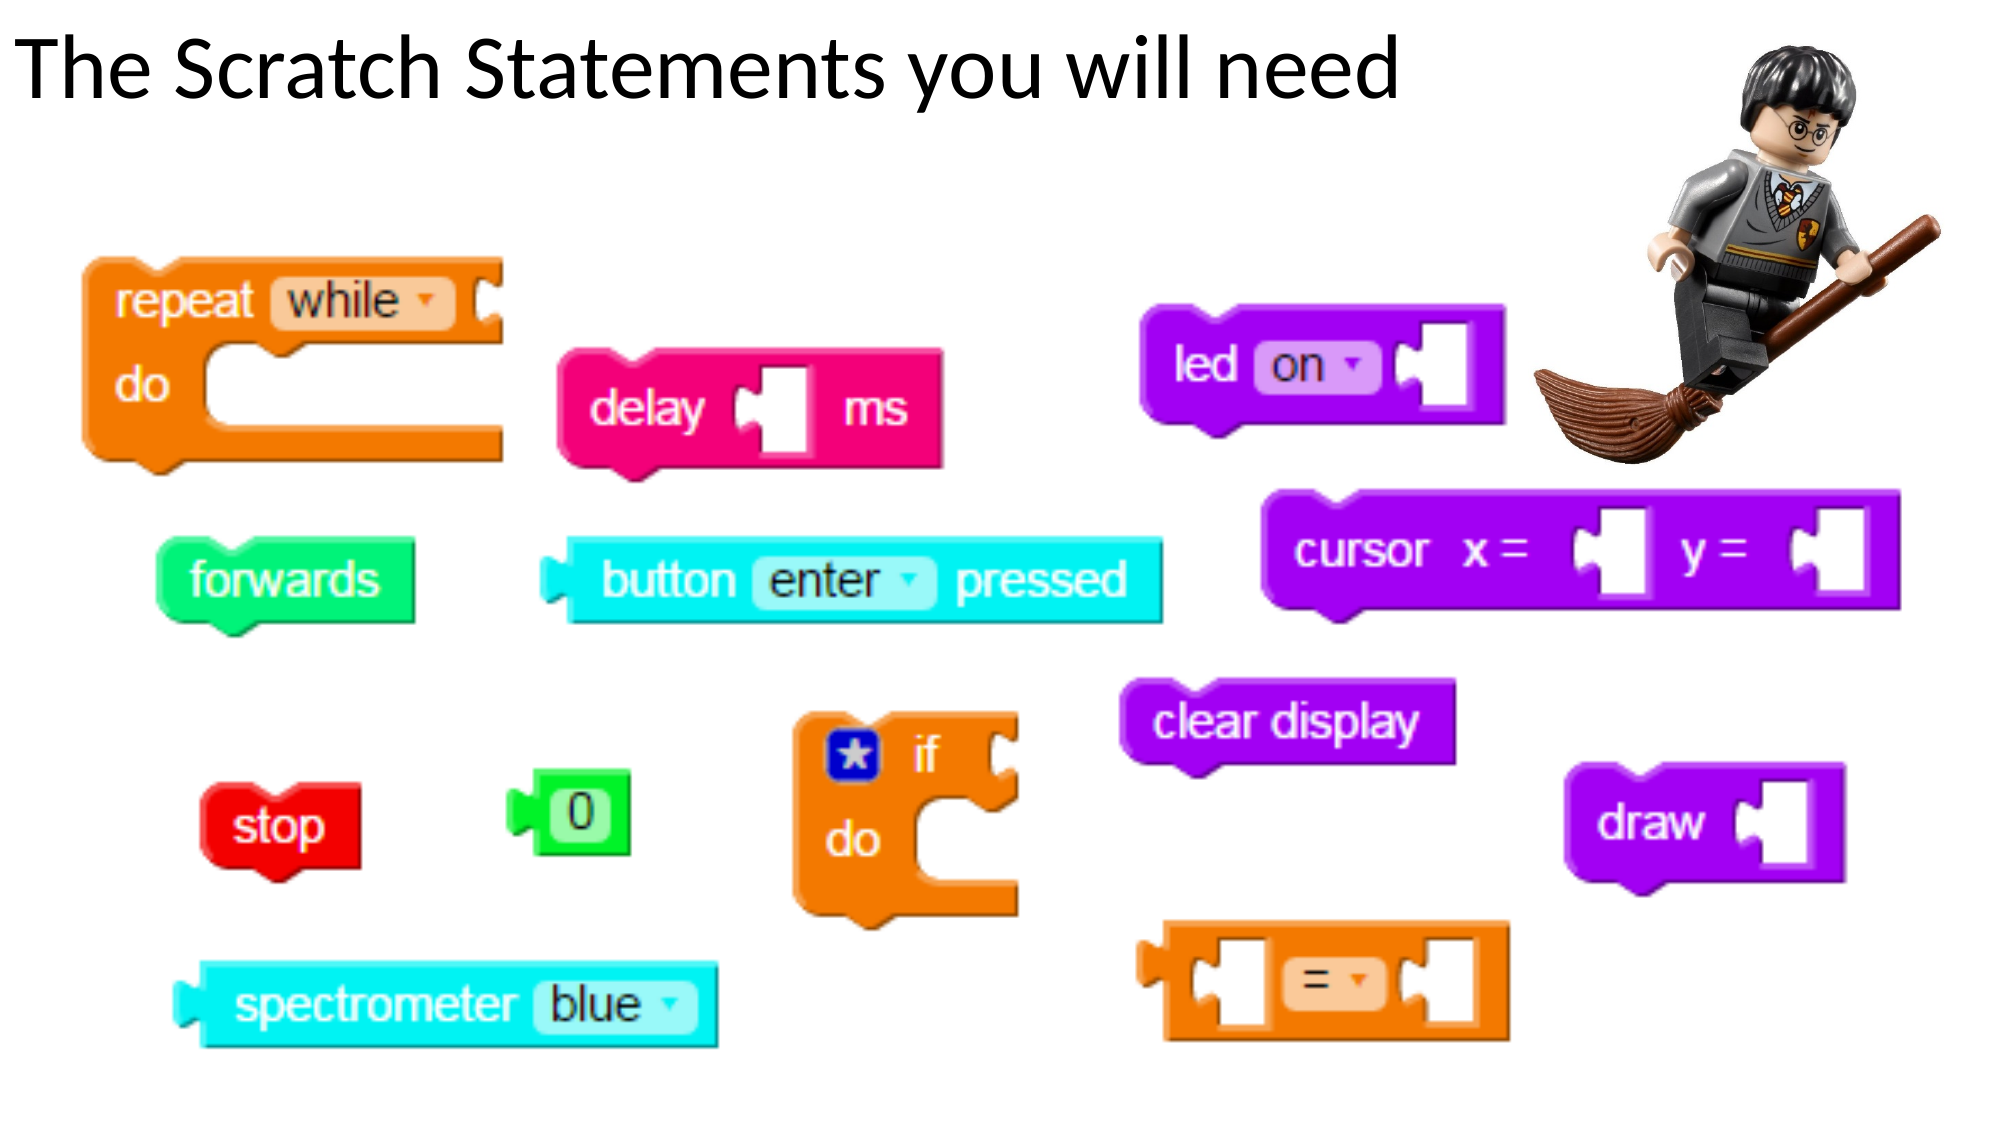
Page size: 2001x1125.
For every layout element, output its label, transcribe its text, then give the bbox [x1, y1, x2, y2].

picture [35, 0, 2000, 1111]
text_box The Scratch Statements you will need [0, 0, 1515, 125]
